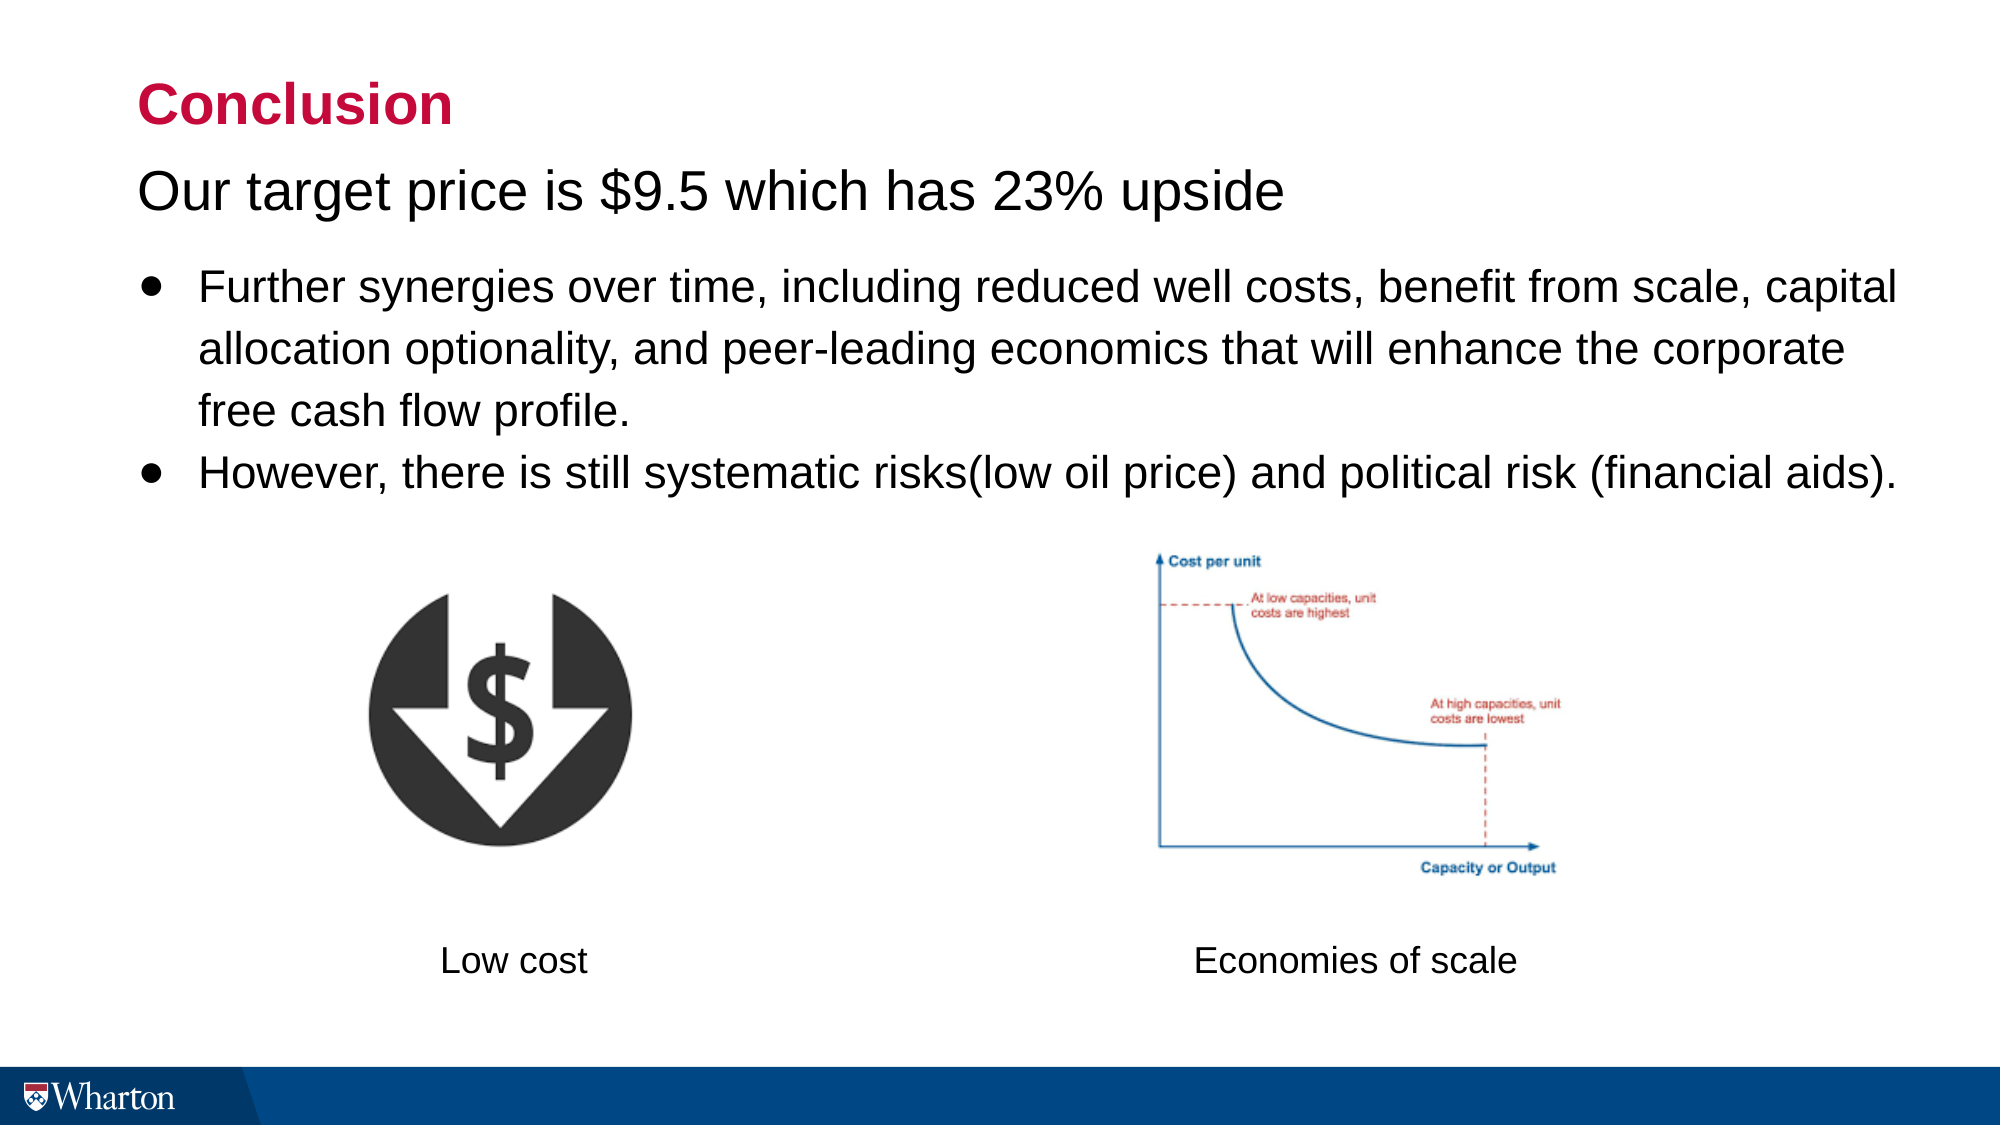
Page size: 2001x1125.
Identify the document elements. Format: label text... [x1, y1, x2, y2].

title Our target price is $9.5 which has 23% upside [137, 154, 1863, 233]
list Further synergies over time, including reduced well costs, benefit from scale, capital allocation optionality, and peer-leading economics that will enhance the corporate free cash flow profile. However, there is still systematic risks(low oil price) and political risk (financial aids). [123, 241, 1929, 891]
text_box Low cost [425, 920, 814, 1000]
text_box Economies of scale [1178, 920, 1567, 1000]
picture [1155, 549, 1580, 881]
picture [324, 538, 677, 891]
title Conclusion [137, 66, 1863, 145]
picture [24, 1081, 175, 1111]
